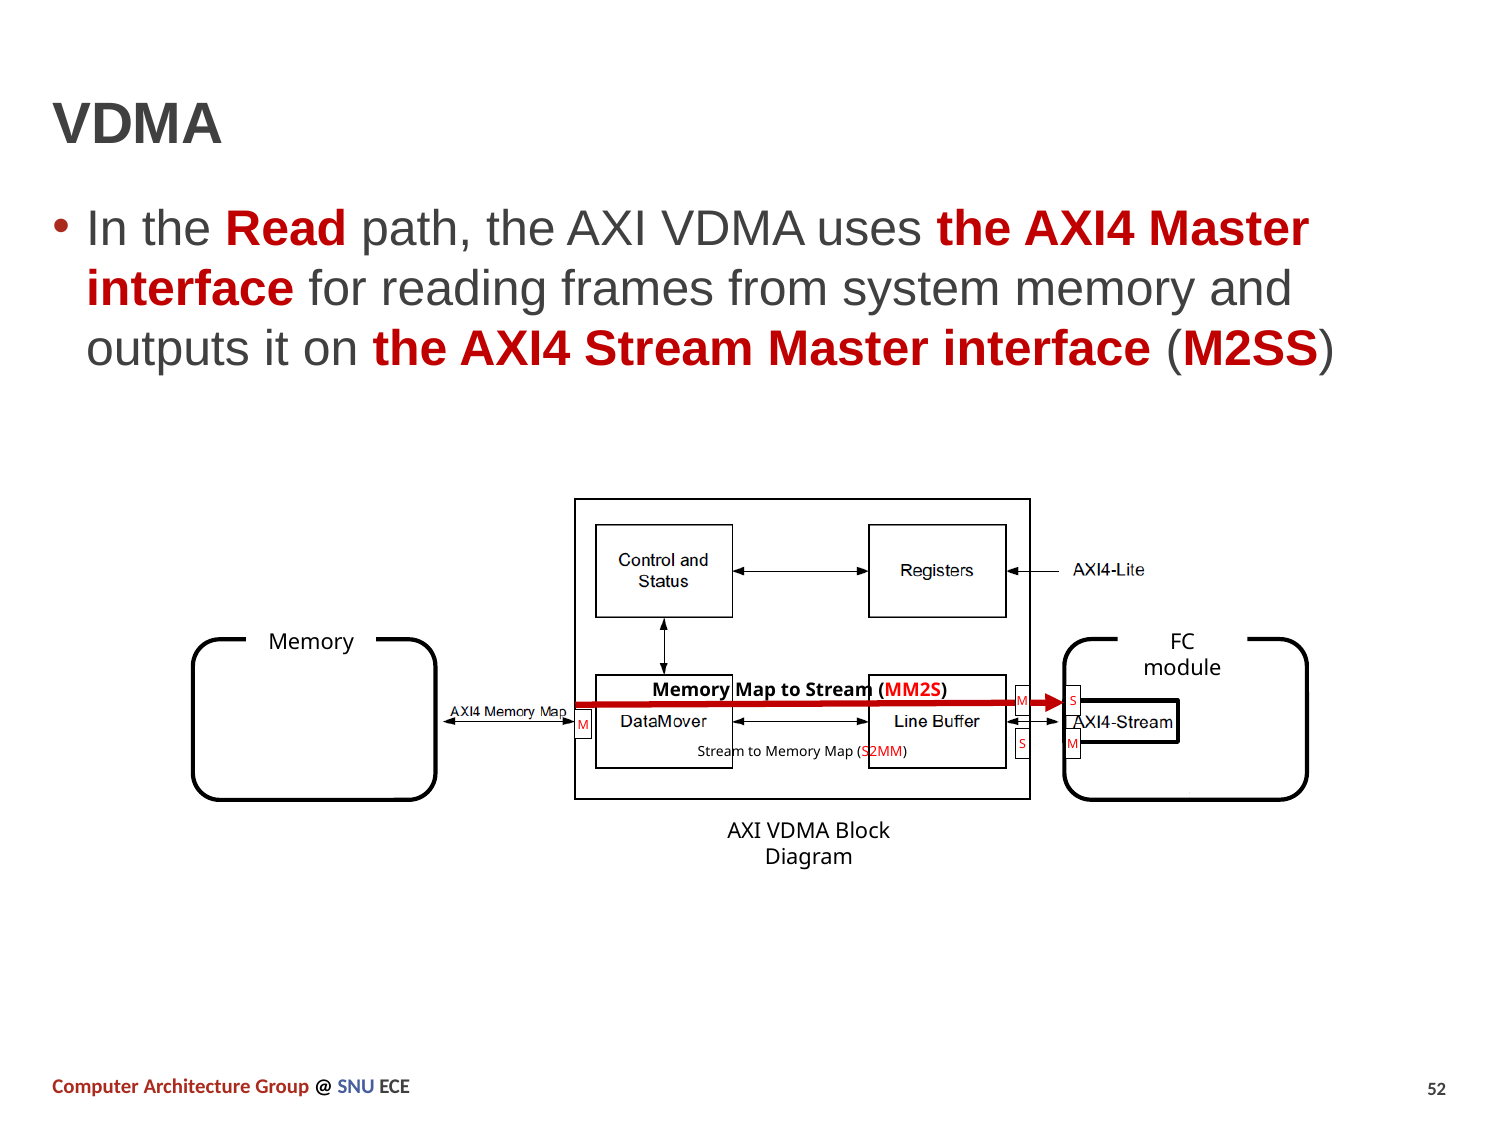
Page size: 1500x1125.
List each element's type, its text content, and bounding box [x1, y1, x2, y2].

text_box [192, 467, 1308, 878]
title VDMA [37, 24, 1425, 163]
list In the Read path, the AXI VDMA uses the AXI4 Master interface for reading frames from system memory and outputs it on the AXI4 Stream Master interface (M2SS) [37, 187, 1463, 1038]
